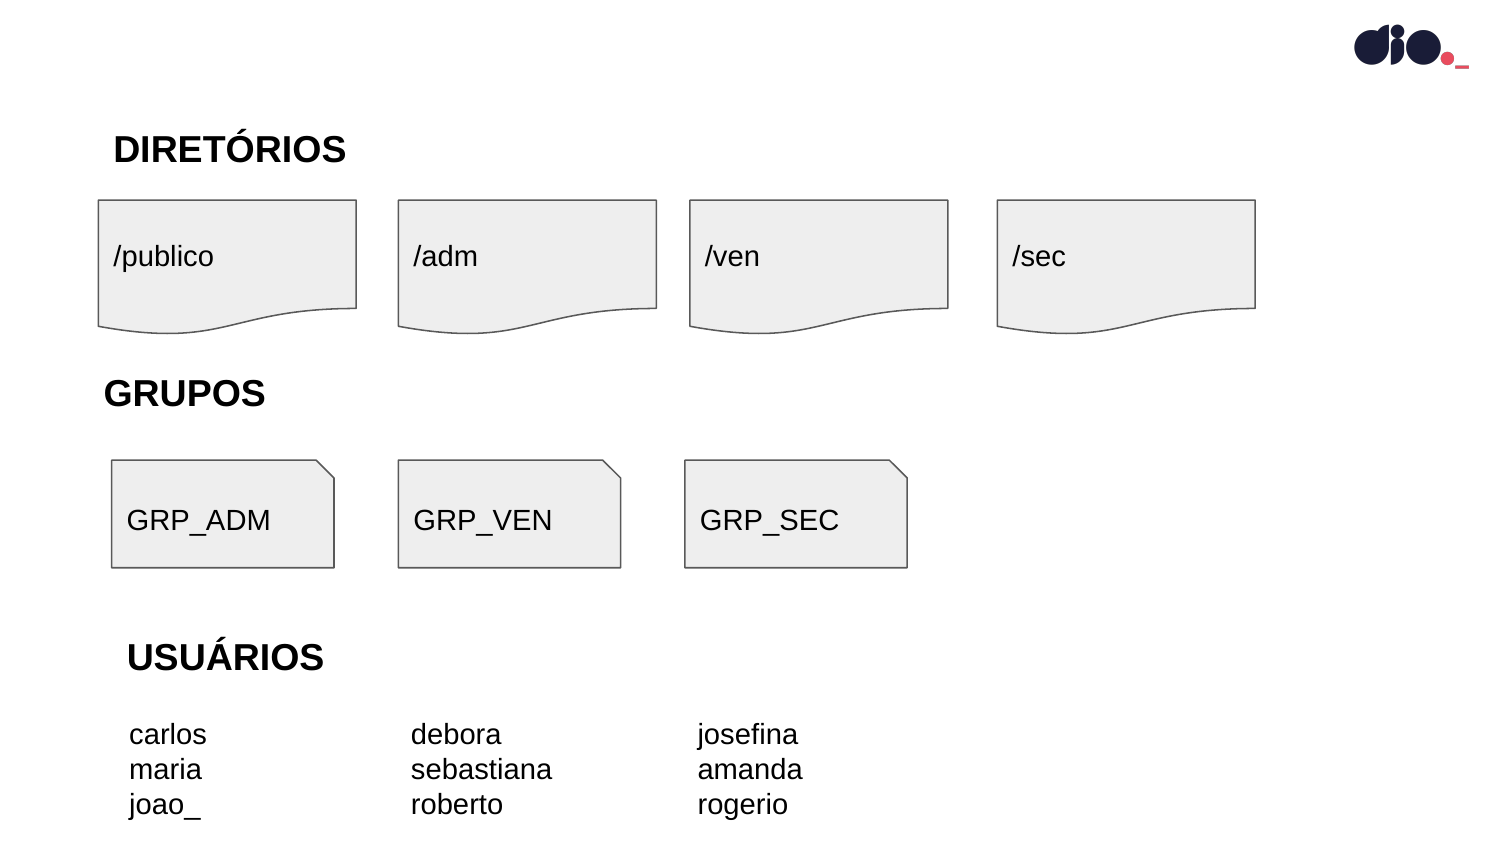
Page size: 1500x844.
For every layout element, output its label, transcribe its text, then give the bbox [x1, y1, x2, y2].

text_box GRP_SEC [684, 460, 908, 568]
text_box /ven [689, 200, 948, 334]
text_box josefina amanda rogerio [682, 699, 910, 835]
text_box /publico [98, 200, 357, 334]
text_box /sec [997, 200, 1256, 334]
text_box /adm [398, 200, 657, 334]
text_box DIRETÓRIOS [98, 110, 479, 186]
text_box GRP_VEN [398, 460, 621, 568]
text_box GRUPOS [88, 353, 470, 429]
text_box GRP_ADM [111, 460, 335, 568]
picture [1339, 15, 1479, 78]
text_box carlos maria joao_ [114, 699, 342, 835]
text_box debora sebastiana roberto [395, 699, 624, 835]
text_box USUÁRIOS [111, 618, 493, 694]
